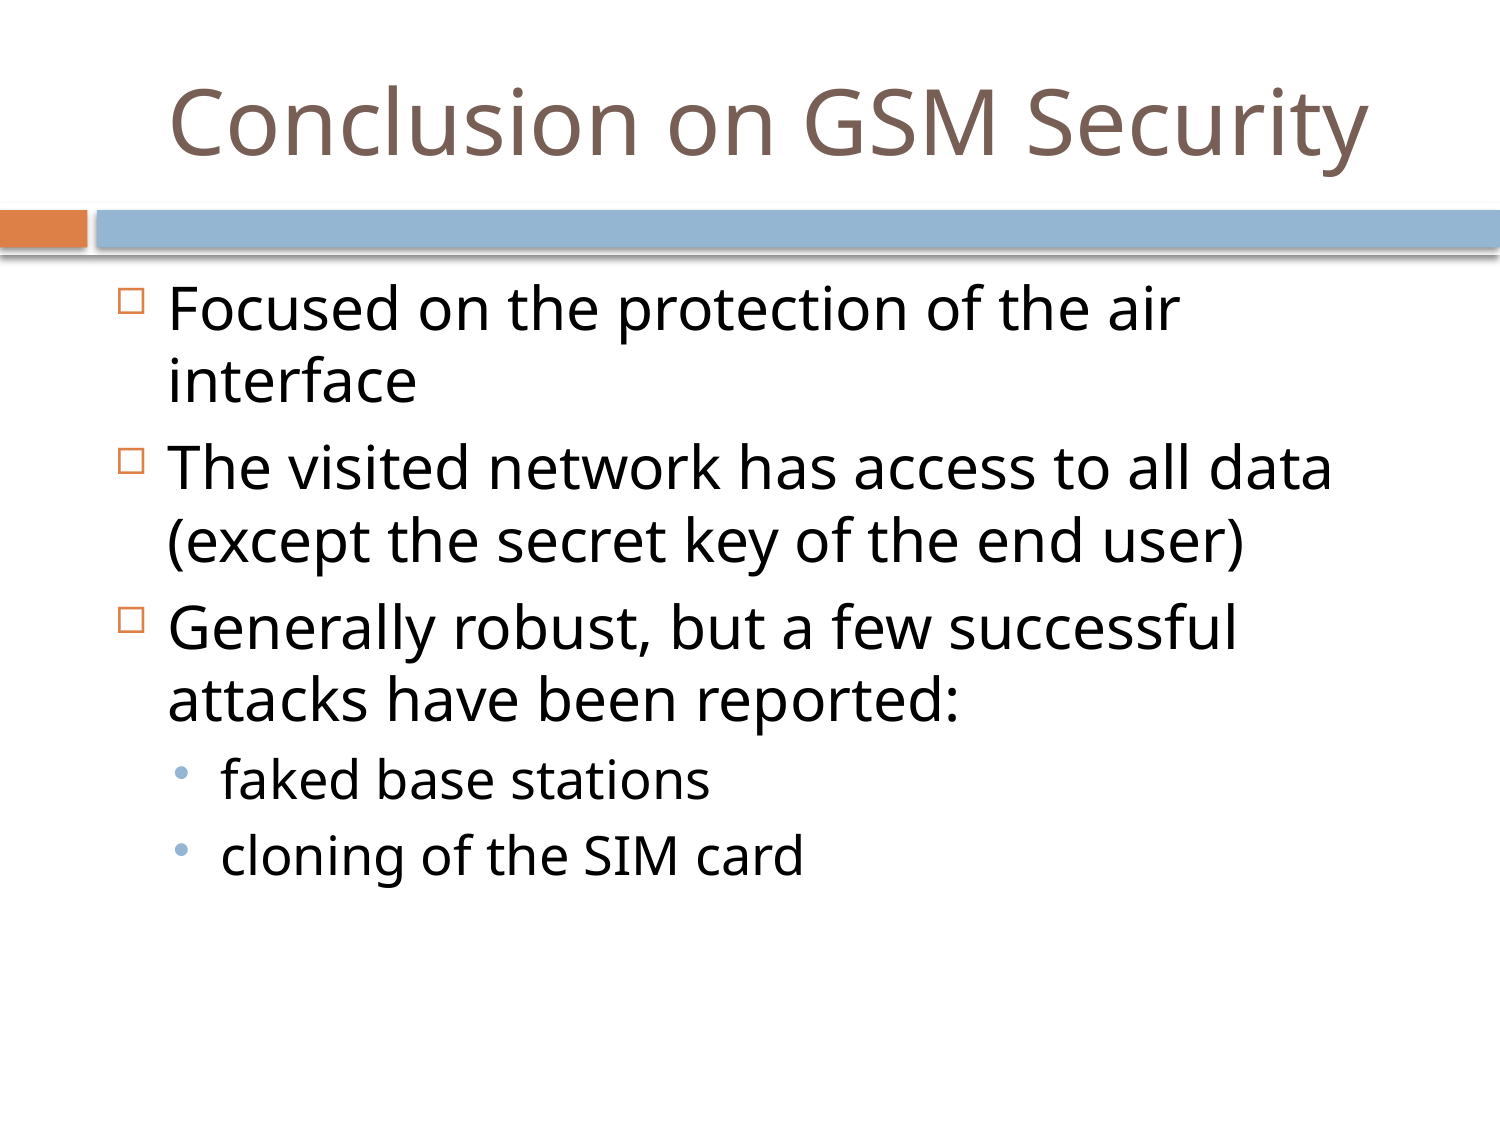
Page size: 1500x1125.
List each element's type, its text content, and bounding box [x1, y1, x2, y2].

list Focused on the protection of the air interface The visited network has access to all data (except the secret key of the end user) Generally robust, but a few successful attacks have been reported: faked base stations cloning of the SIM card [100, 262, 1438, 1000]
title Conclusion on GSM Security [100, 37, 1438, 200]
